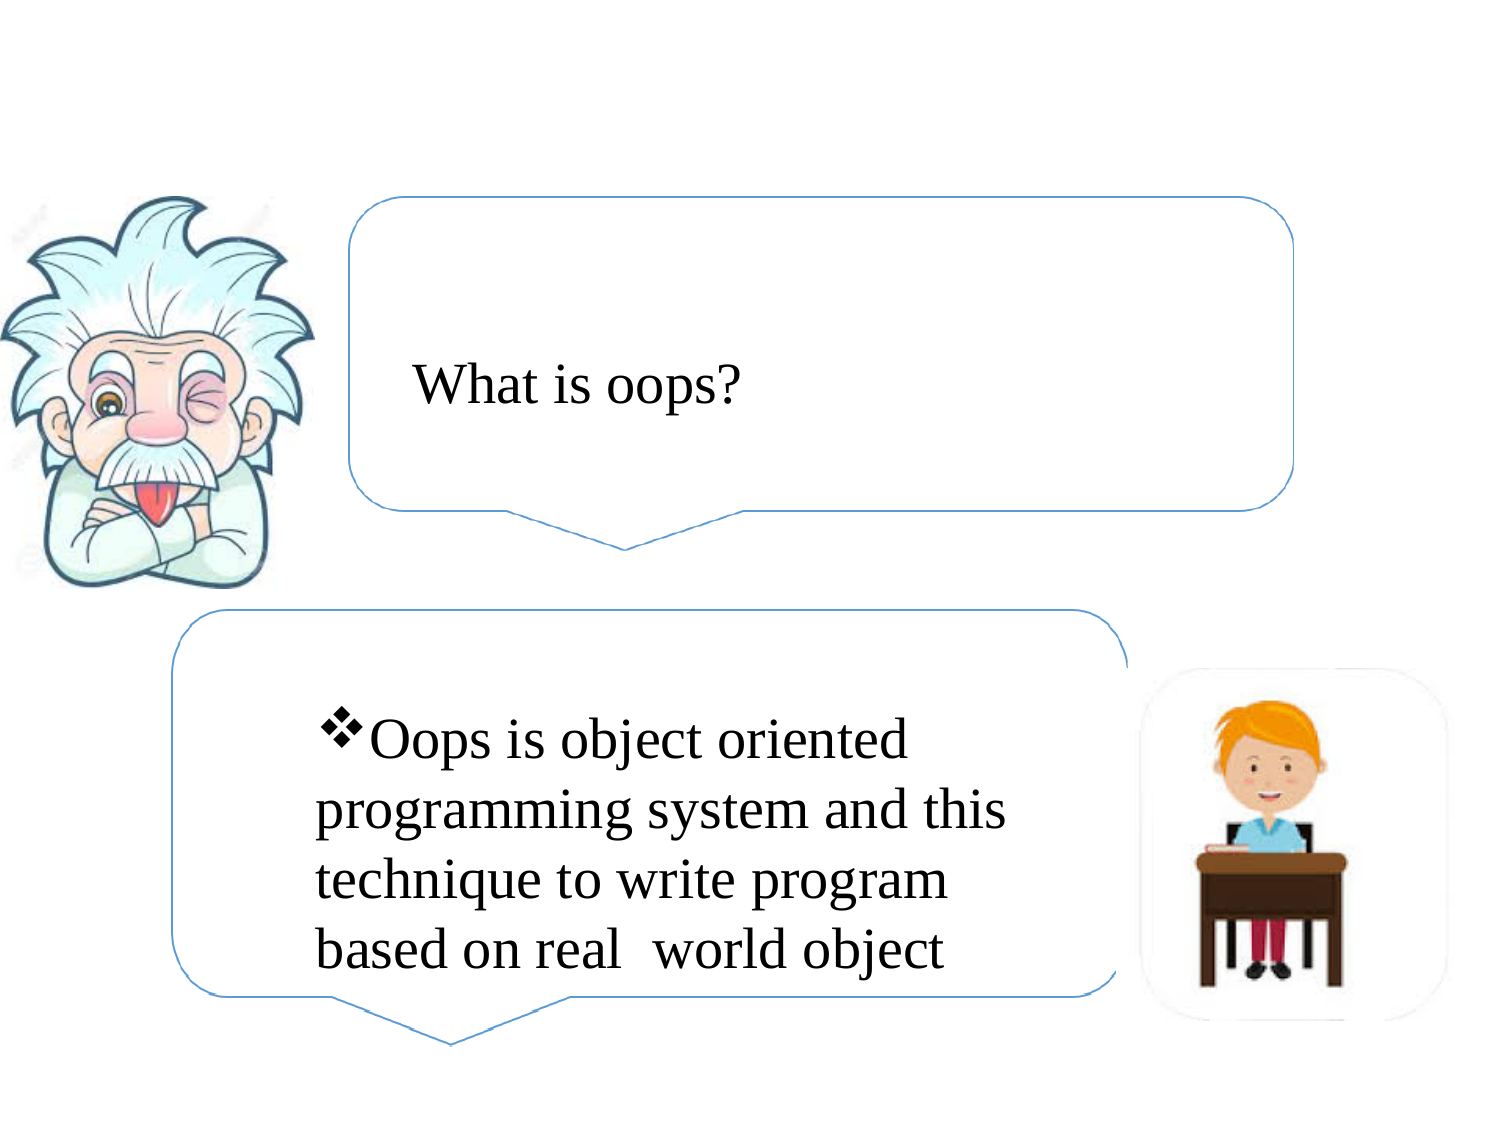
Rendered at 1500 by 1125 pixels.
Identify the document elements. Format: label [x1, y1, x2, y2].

picture [170, 609, 1468, 1048]
picture [348, 196, 1294, 551]
picture [0, 195, 315, 589]
